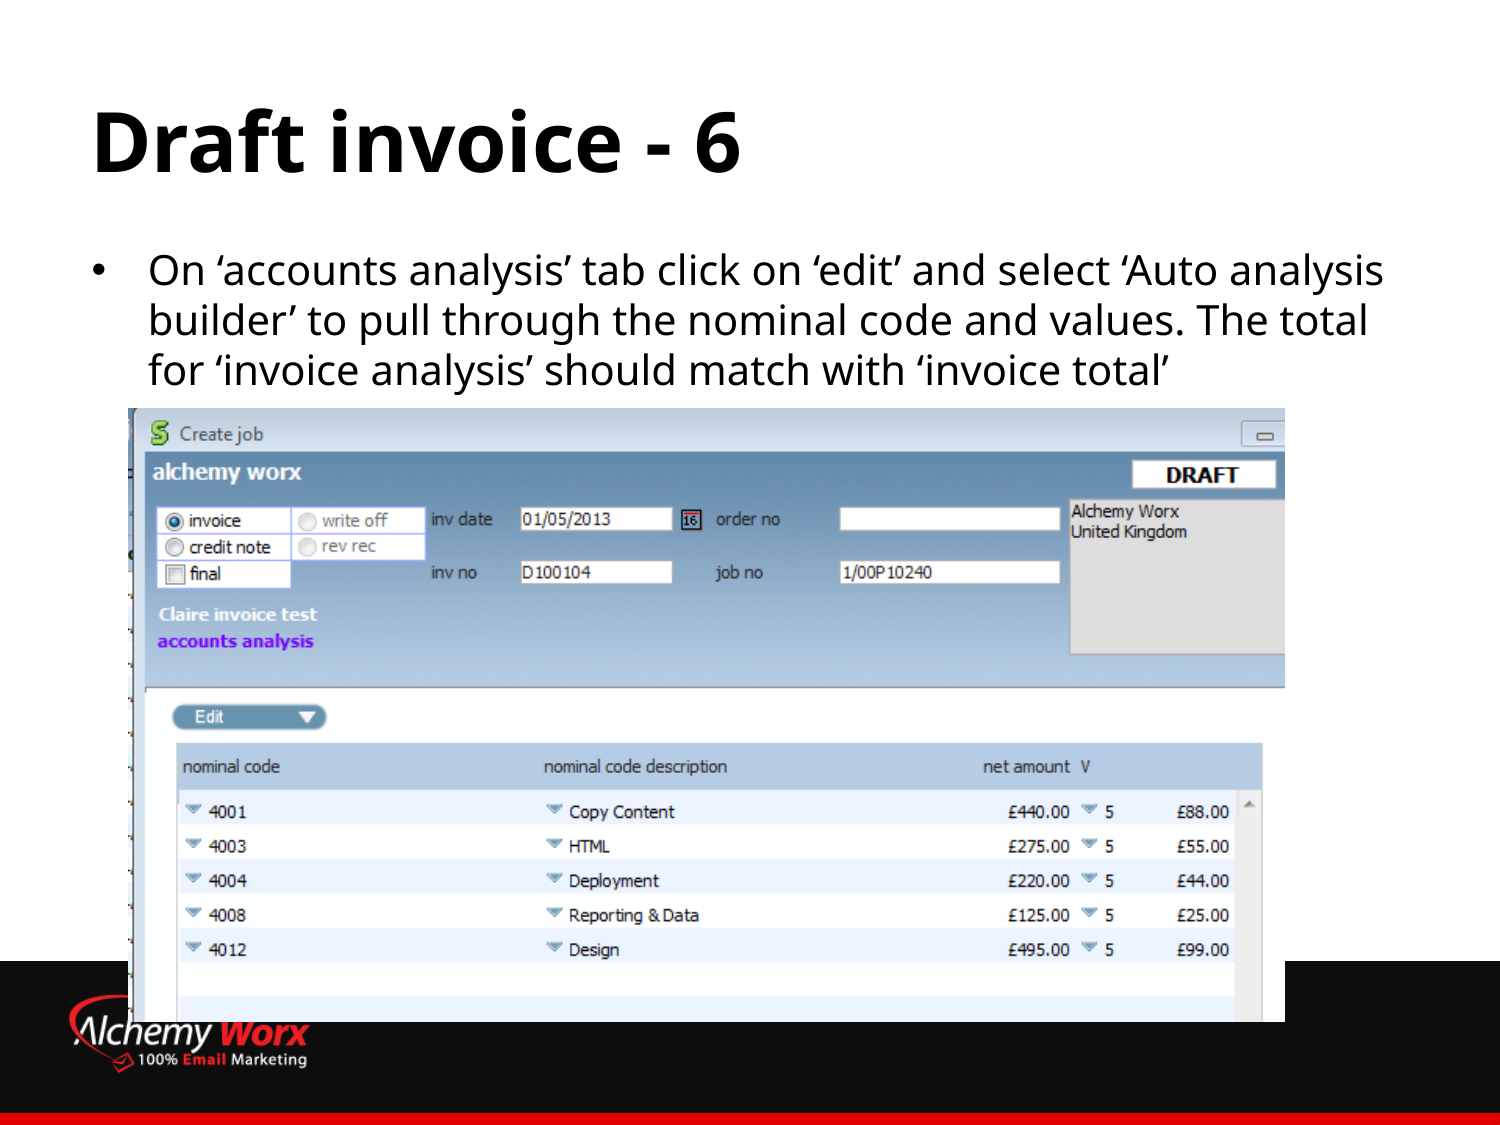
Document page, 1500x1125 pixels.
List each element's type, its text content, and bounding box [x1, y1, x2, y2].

title Draft invoice - 6 [74, 44, 1426, 233]
picture [41, 408, 1285, 1094]
list On ‘accounts analysis’ tab click on ‘edit’ and select ‘Auto analysis builder’ to pull through the nominal code and values. The total for ‘invoice analysis’ should match with ‘invoice total’ [76, 207, 1424, 870]
